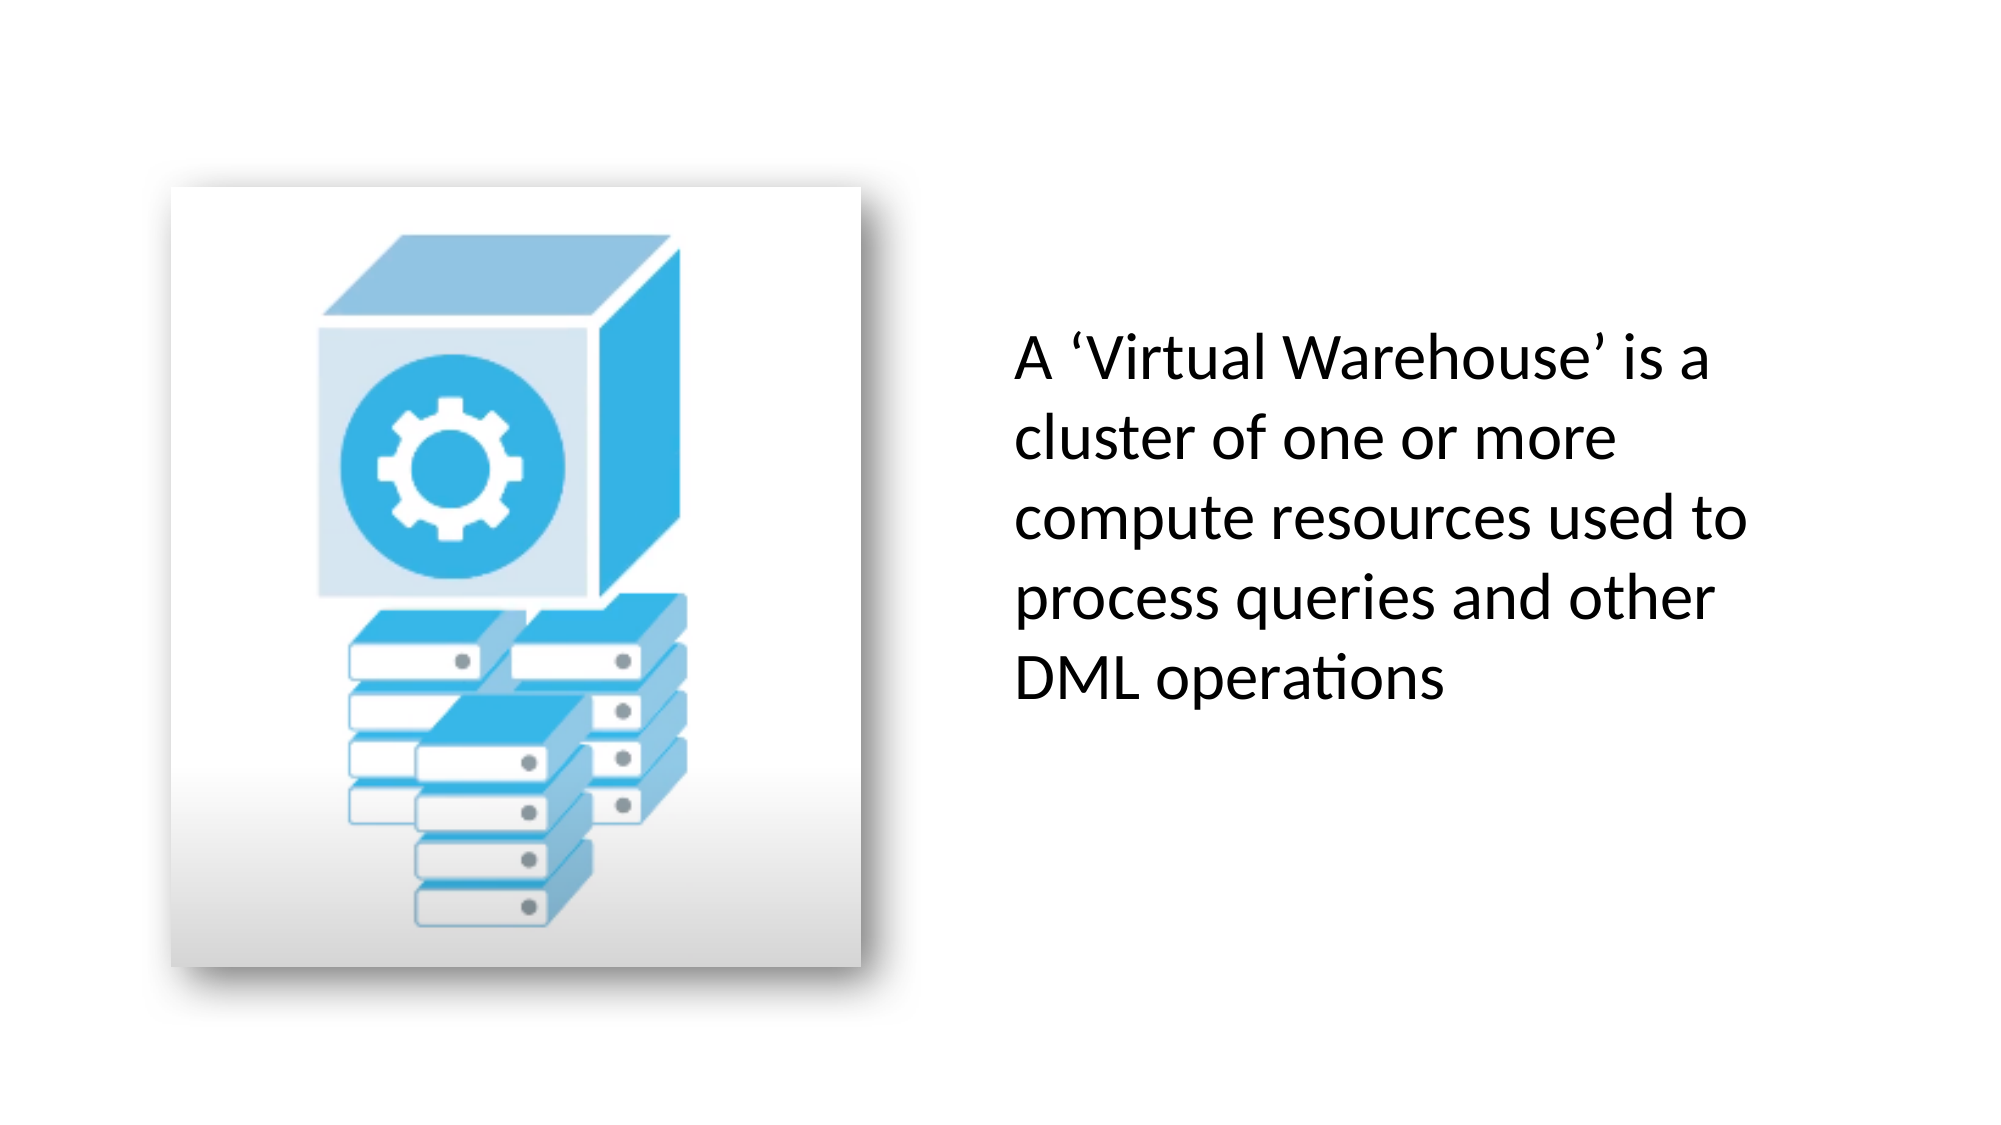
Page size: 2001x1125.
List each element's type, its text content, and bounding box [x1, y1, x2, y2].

text_box A ‘Virtual Warehouse’ is a cluster of one or more compute resources used to process queries and other DML operations [999, 305, 1865, 721]
picture [171, 187, 861, 967]
